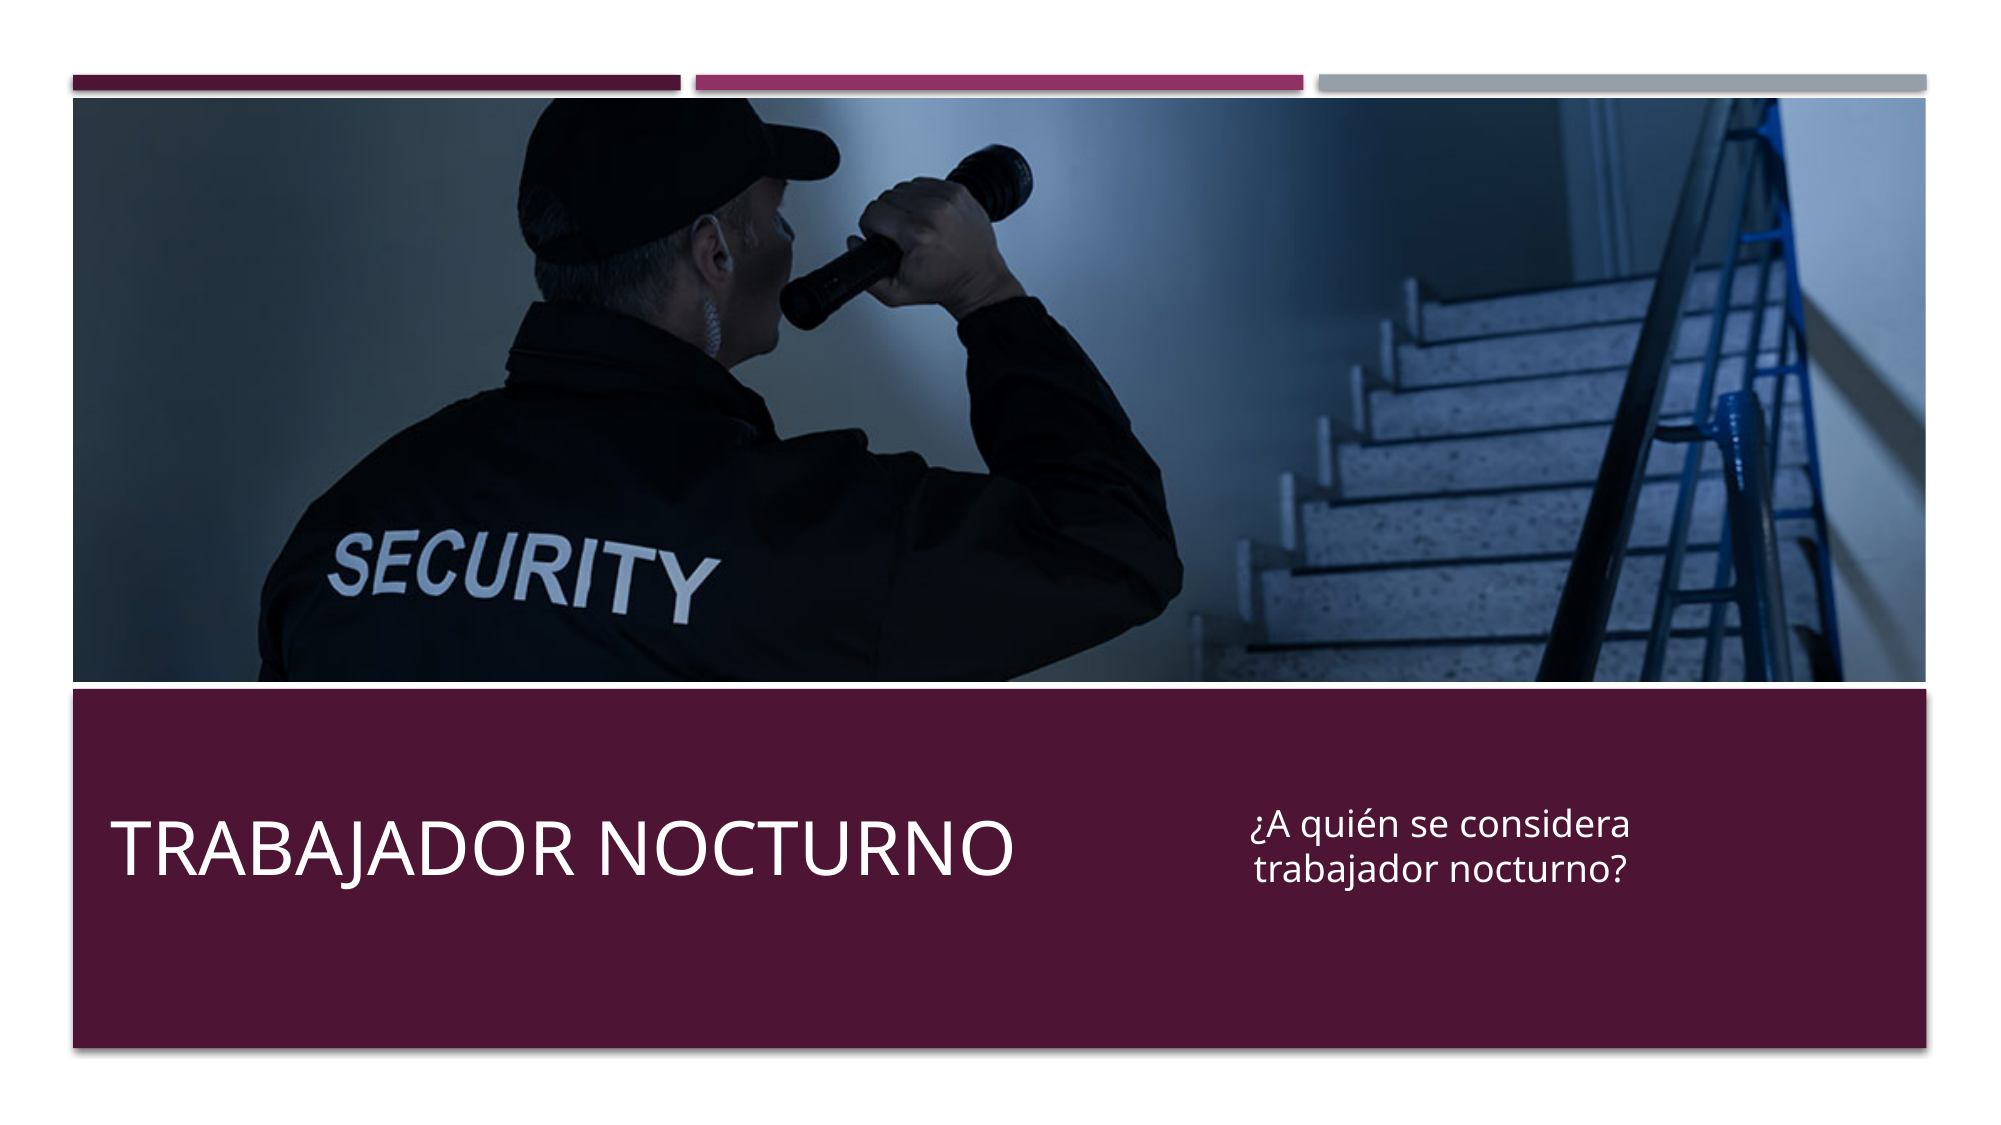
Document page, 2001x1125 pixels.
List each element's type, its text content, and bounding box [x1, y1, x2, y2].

text_box [0, 0, 2000, 1125]
text_box [72, 694, 1927, 1049]
text_box [1318, 73, 1928, 92]
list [72, 97, 1927, 683]
text_box [72, 74, 682, 92]
title Trabajador nocturno [95, 694, 1899, 899]
text_box ¿A quién se considera trabajador nocturno? [1192, 792, 1689, 897]
text_box [695, 74, 1304, 91]
